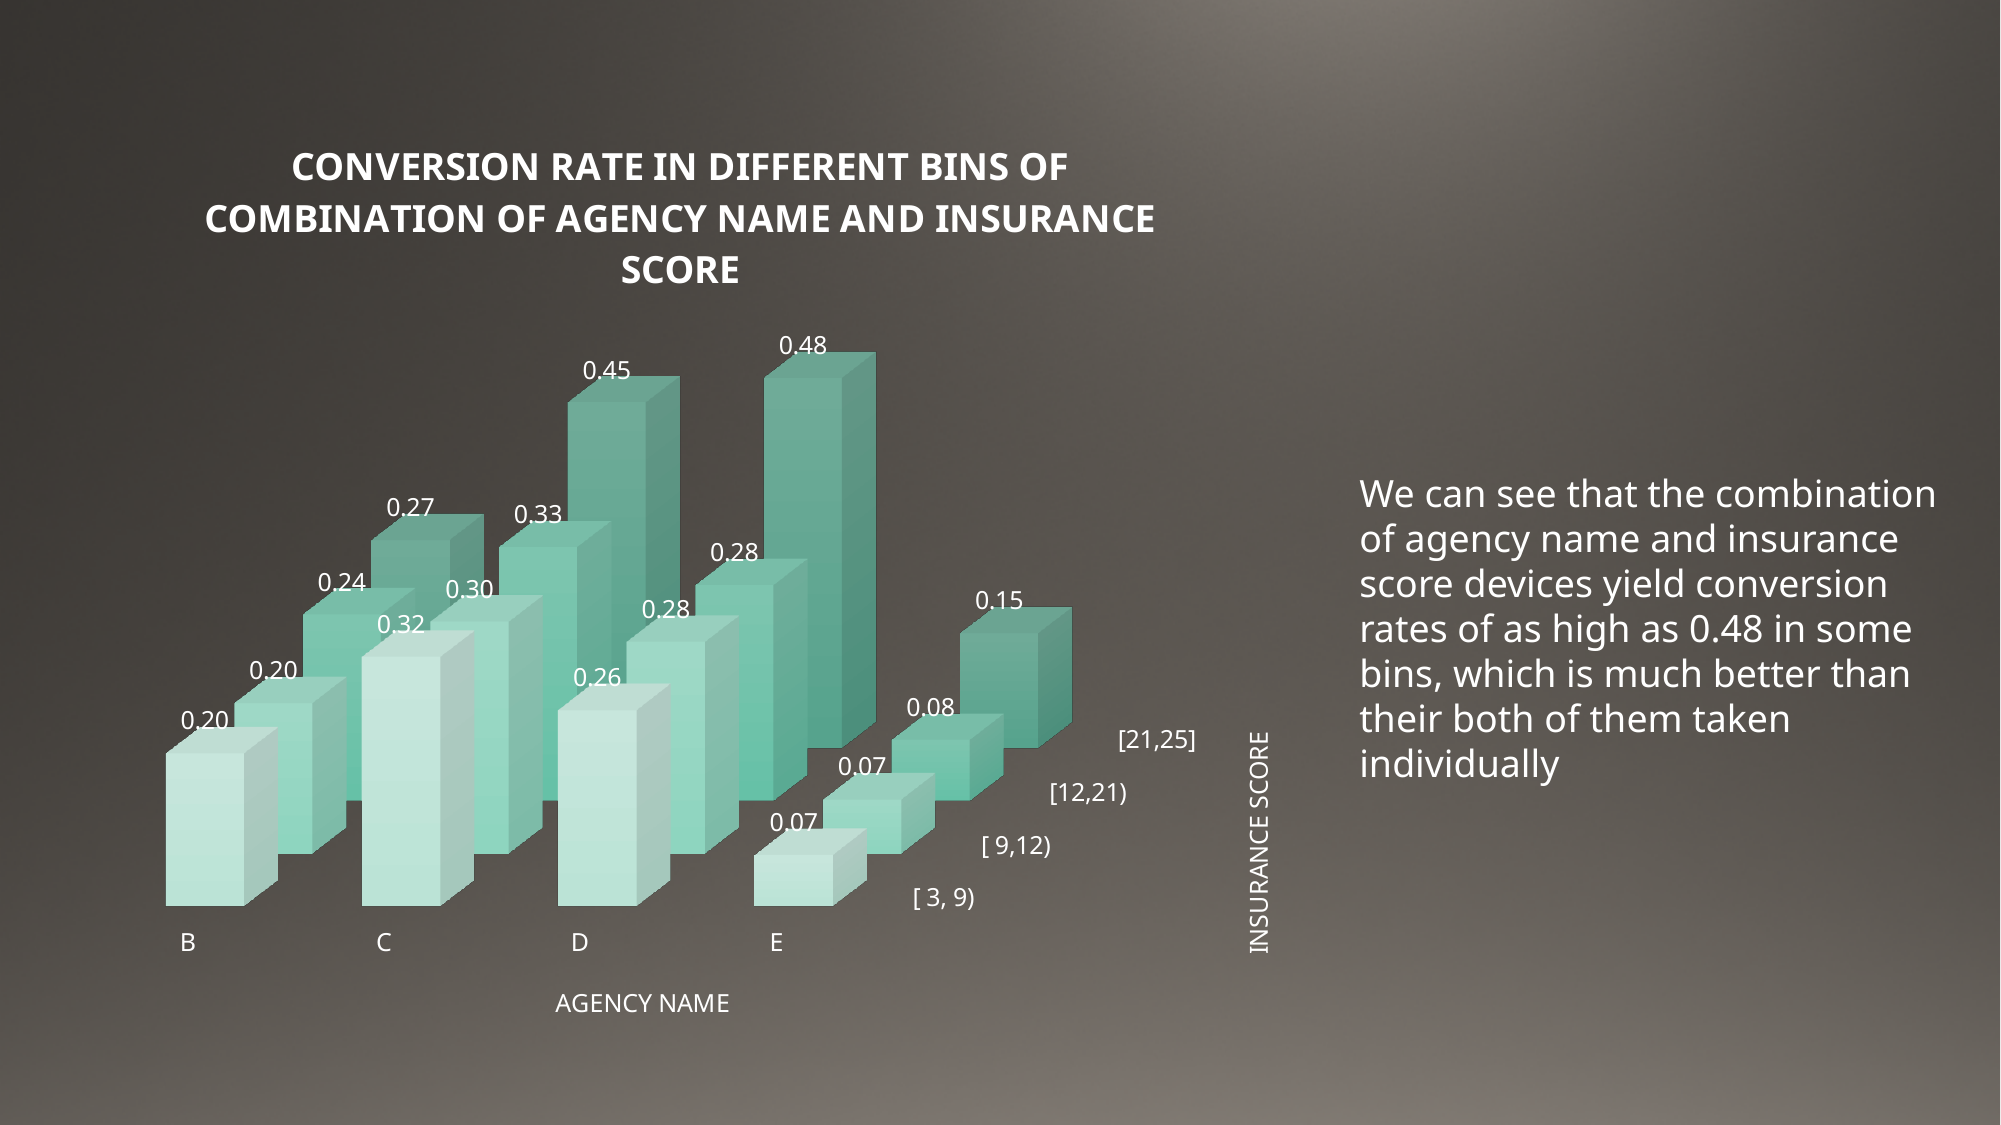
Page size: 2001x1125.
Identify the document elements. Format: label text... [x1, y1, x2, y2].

text_box We can see that the combination of agency name and insurance score devices yield conversion rates of as high as 0.48 in some bins, which is much better than their both of them taken individually [1344, 462, 1953, 793]
chart [51, 101, 1309, 1053]
picture [0, 0, 2001, 1125]
